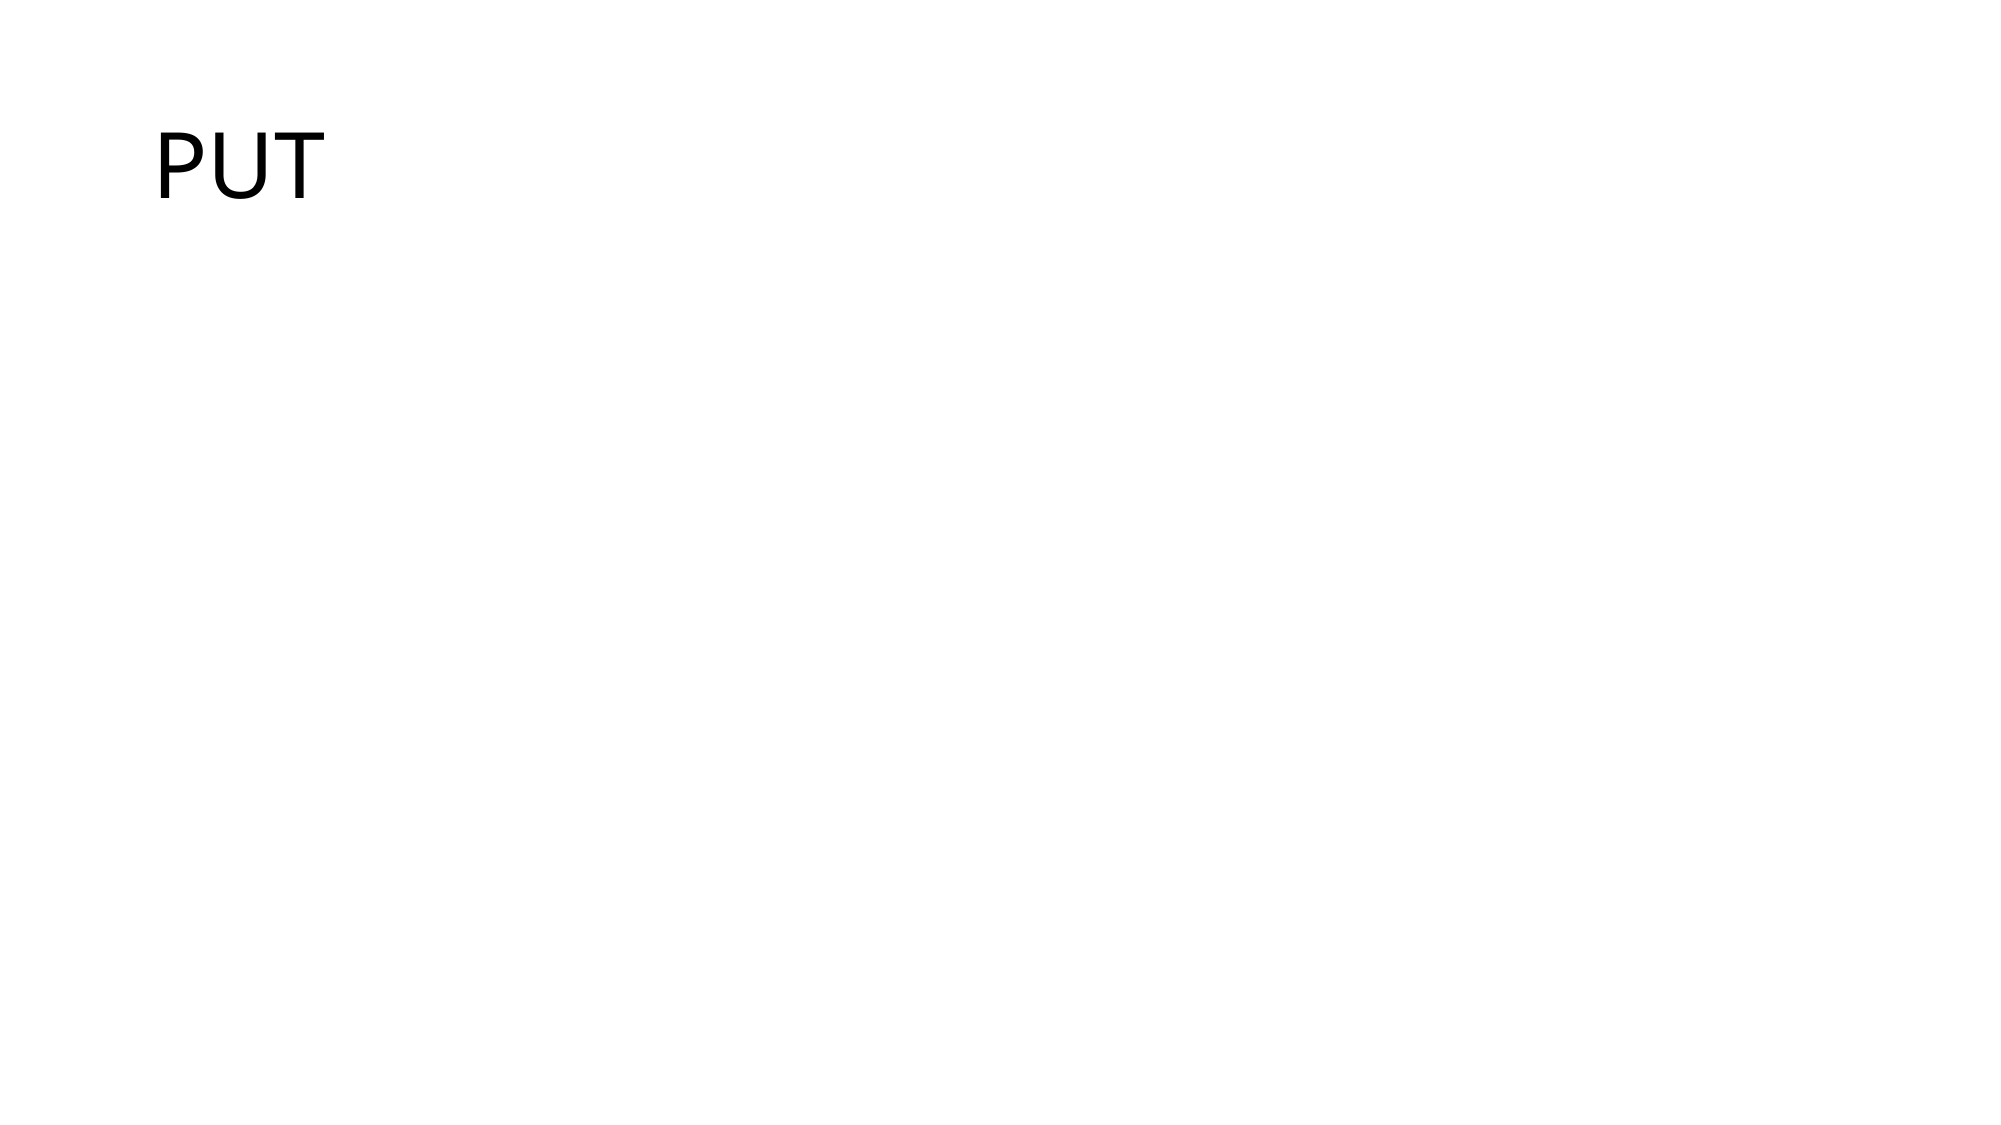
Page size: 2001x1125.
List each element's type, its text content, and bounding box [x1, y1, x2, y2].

title PUT [137, 59, 1863, 278]
